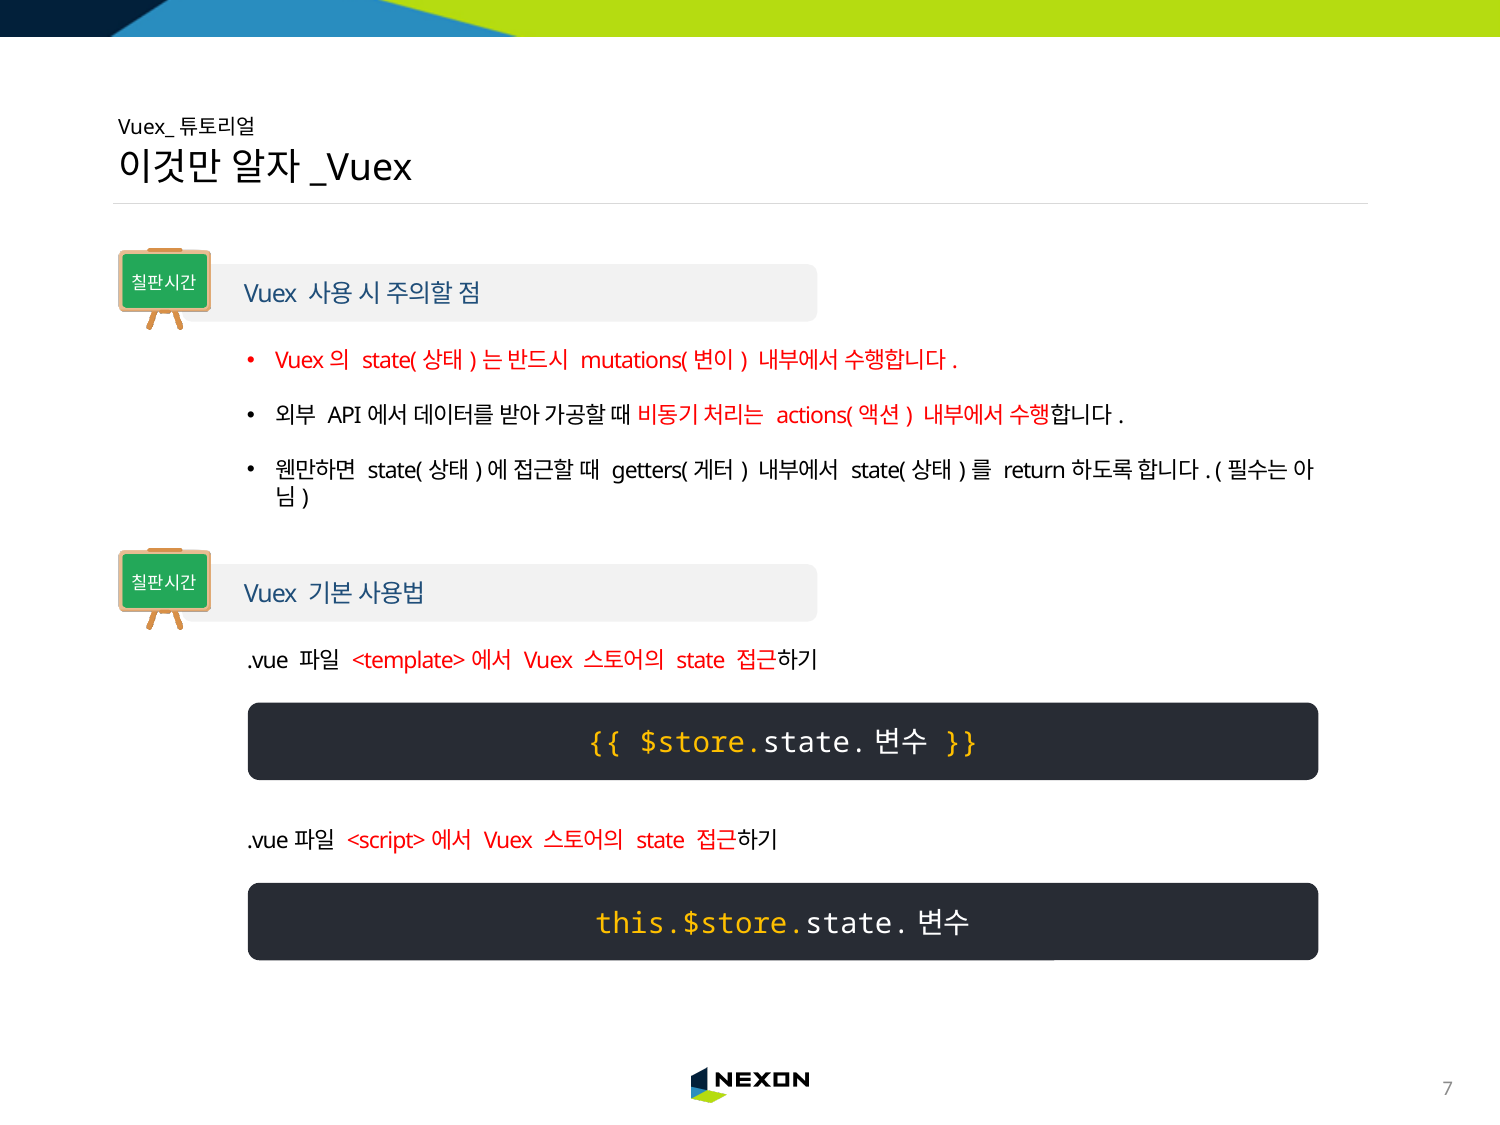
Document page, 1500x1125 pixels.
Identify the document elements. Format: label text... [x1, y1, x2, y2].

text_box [103, 219, 226, 342]
text_box Vuex 기본 사용법 [226, 563, 819, 623]
slide_number 6 [1130, 1056, 1468, 1117]
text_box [103, 519, 226, 642]
text_box Vuex 사용 시 주의할 점 [226, 263, 819, 323]
text_box this.$store.state.변수 [246, 881, 1320, 962]
picture [0, 0, 1500, 37]
text_box {{ $store.state.변수 }} [246, 701, 1320, 782]
title Vuex_튜토리얼 이것만 알자_Vuex [103, 90, 1397, 209]
picture [691, 1067, 809, 1103]
text_box .vue파일 <script>에서 Vuex 스토어의 state 접근하기 [232, 818, 1355, 861]
text_box Vuex의 state(상태)는 반드시 mutations(변이) 내부에서 수행합니다. 외부 API에서 데이터를 받아 가공할 때 비동기 처리는 actions(액션) 내부에서 수행합니다. 웬만하면 state(상태)에 접근할 때 getters(게터) 내부에서 state(상태)를 return하도록 합니다. (필수는 아님) [232, 338, 1355, 546]
text_box .vue 파일 <template>에서 Vuex 스토어의 state 접근하기 [232, 638, 1355, 681]
